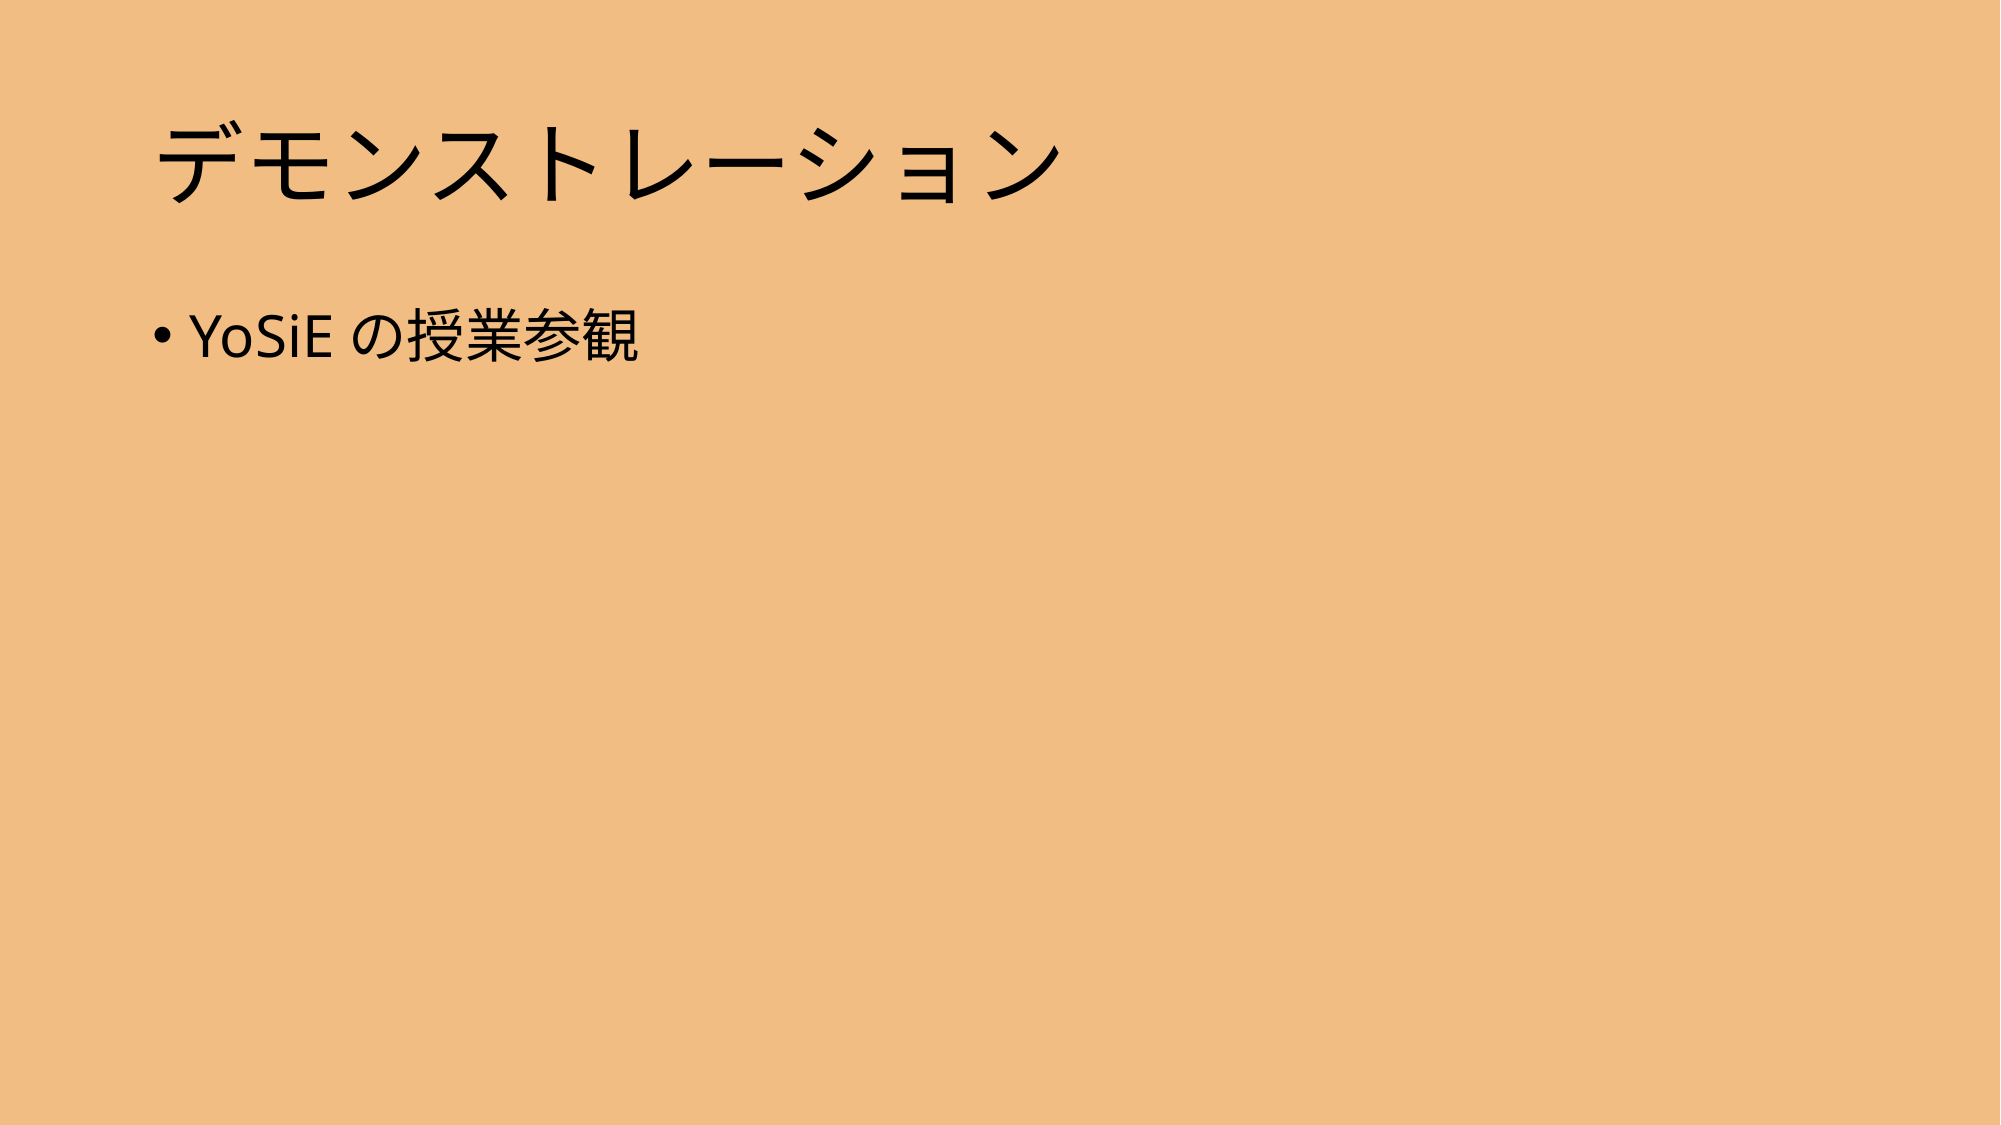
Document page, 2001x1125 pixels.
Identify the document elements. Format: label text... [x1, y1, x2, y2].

title デモンストレーション [137, 59, 1863, 278]
list YoSiEの授業参観 [137, 299, 1863, 1014]
